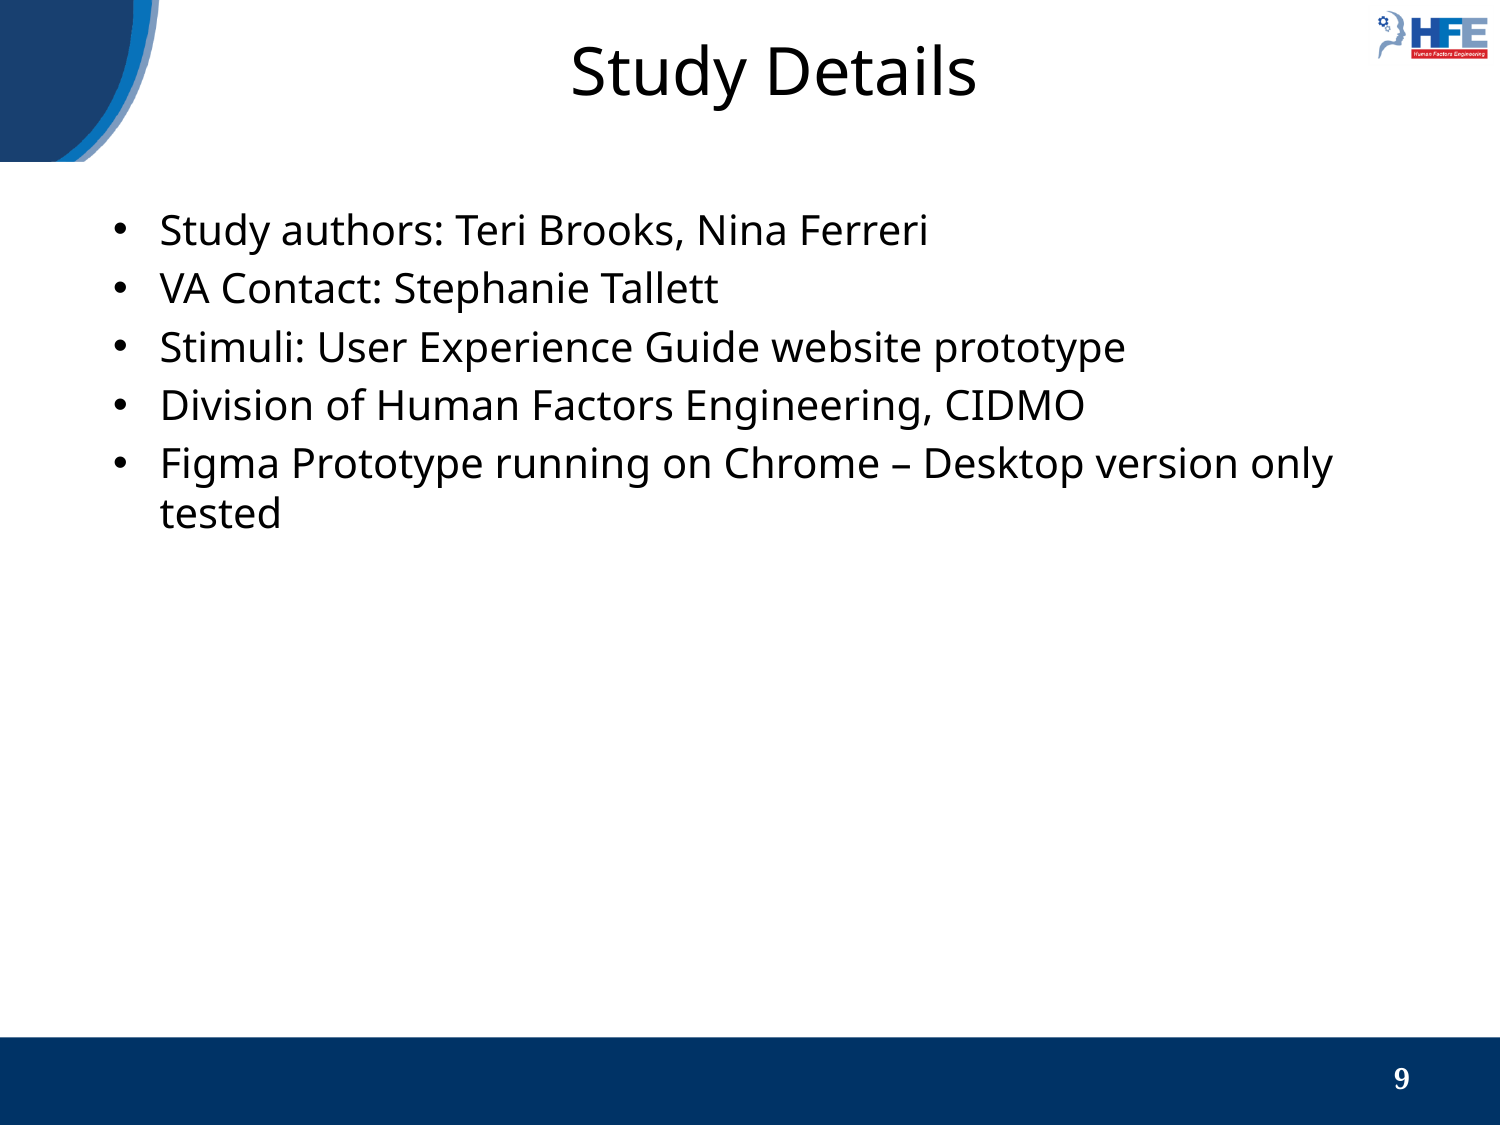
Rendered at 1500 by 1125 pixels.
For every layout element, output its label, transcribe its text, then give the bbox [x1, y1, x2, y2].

slide_number 9 [1074, 1050, 1425, 1110]
picture [0, 0, 1500, 162]
list Study authors: Teri Brooks, Nina Ferreri VA Contact: Stephanie Tallett Stimuli: User Experience Guide website prototype Division of Human Factors Engineering, CIDMO Figma Prototype running on Chrome – Desktop version only tested [69, 195, 1420, 1009]
title Study Details [174, 0, 1375, 155]
